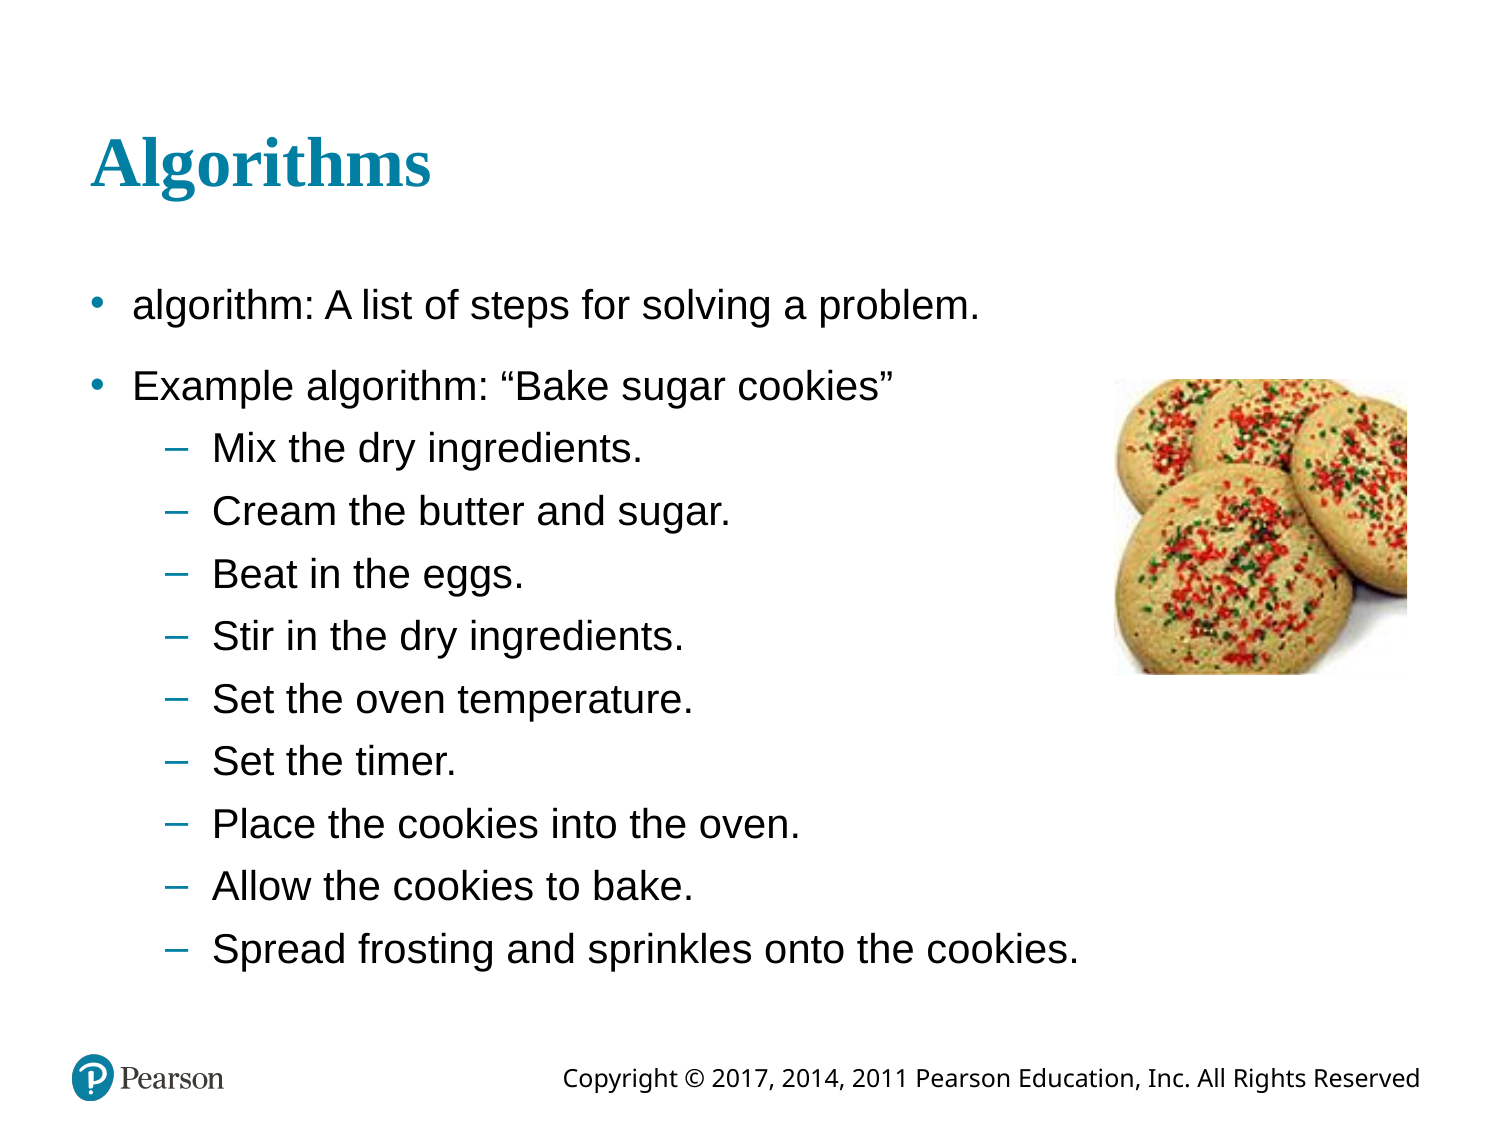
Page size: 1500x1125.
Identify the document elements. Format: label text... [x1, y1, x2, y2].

picture [98, 1054, 224, 1101]
picture [72, 1087, 83, 1101]
title Algorithms [75, 35, 1425, 216]
list algorithm: A list of steps for solving a problem. Example algorithm: “Bake sugar cookies” Mix the dry ingredients. Cream the butter and sugar. Beat in the eggs. Stir in the dry ingredients. Set the oven temperature. Set the timer. Place the cookies into the oven. Allow the cookies to bake. Spread frosting and sprinkles onto the cookies. [75, 262, 1097, 1022]
picture [72, 1054, 88, 1070]
picture [1113, 379, 1408, 676]
picture [80, 1063, 106, 1088]
